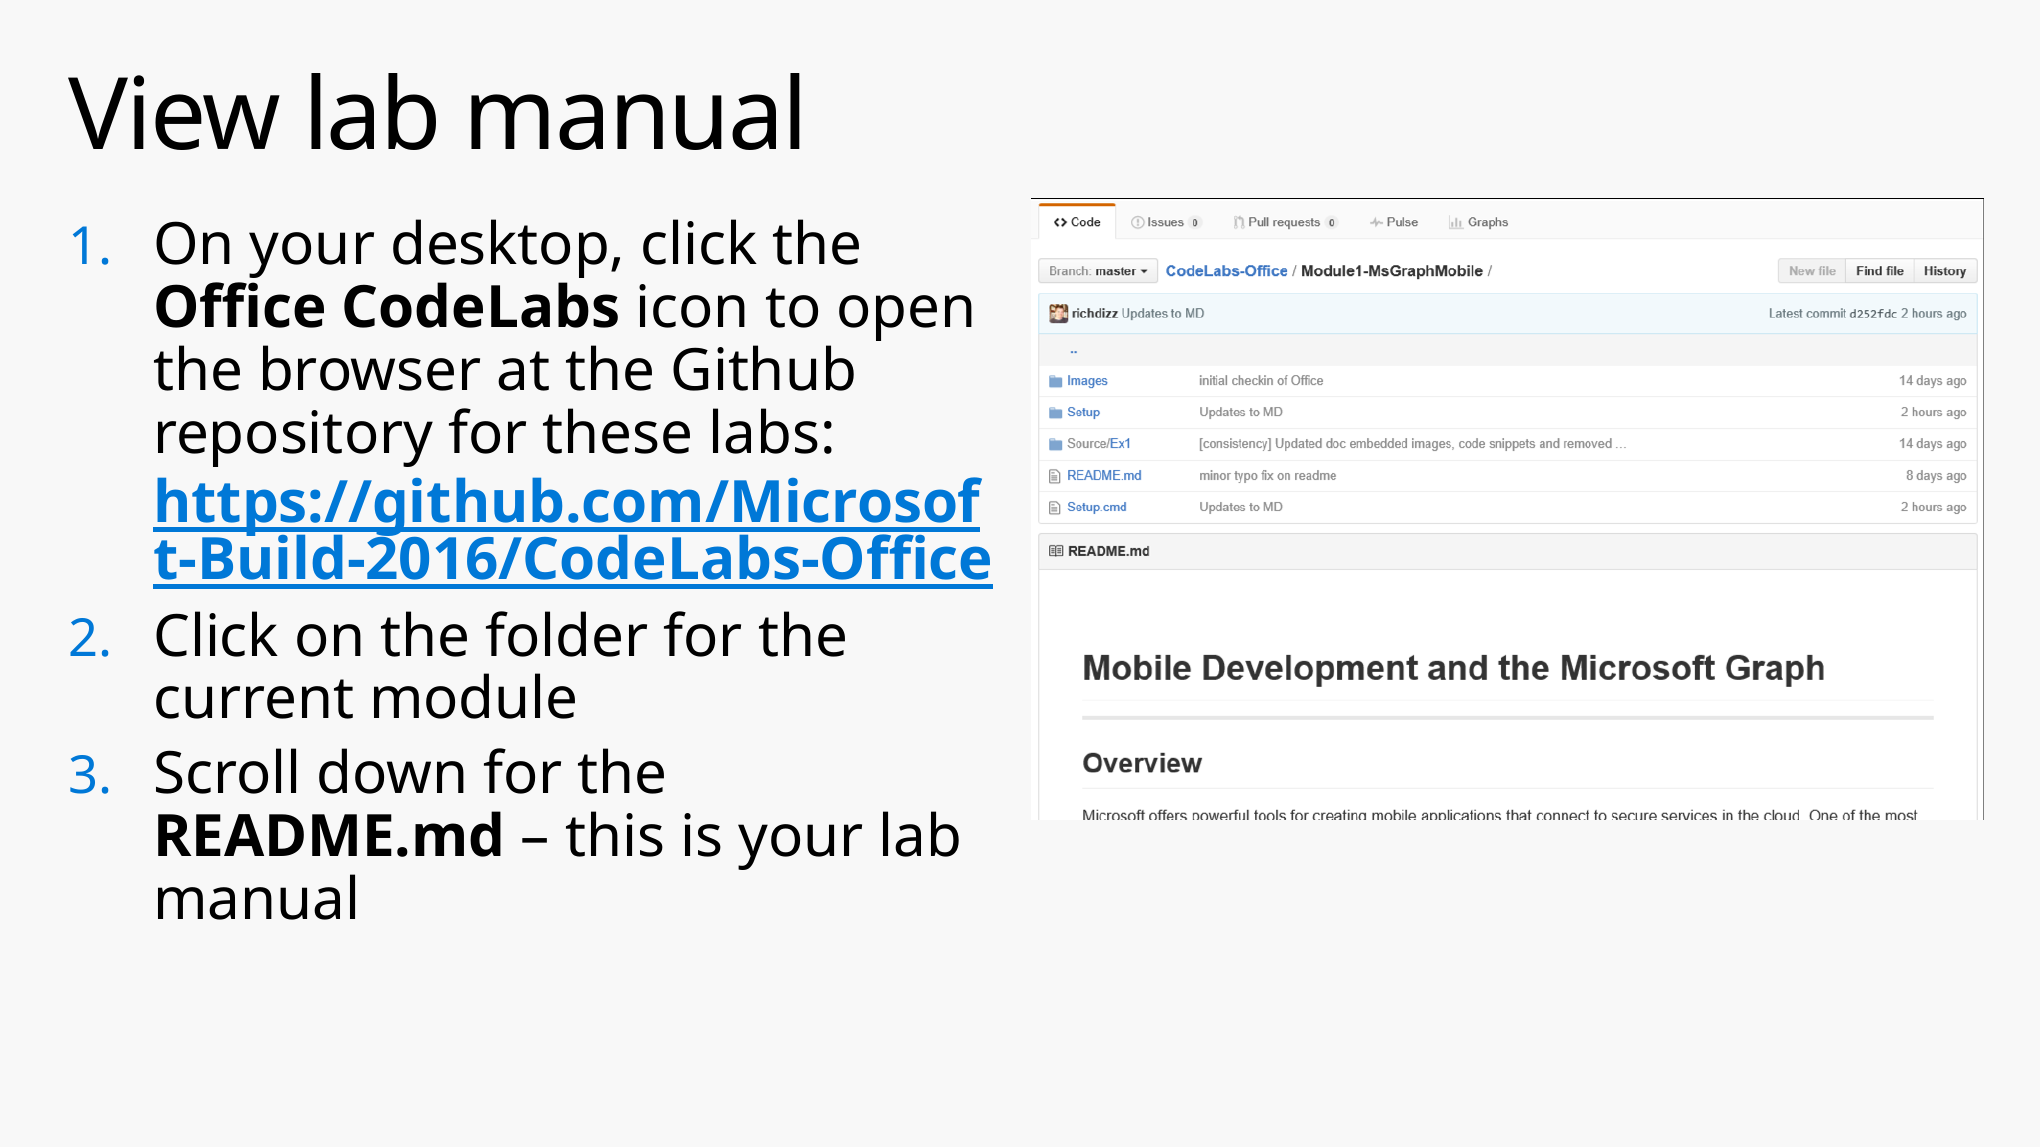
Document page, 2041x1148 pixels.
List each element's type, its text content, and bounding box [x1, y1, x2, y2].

list On your desktop, click the Office CodeLabs icon to open the browser at the Github repository for these labs: https://github.com/Microsoft-Build-2016/CodeLabs-Office Click on the folder for the current module Scroll down for the README.md – this is your lab manual [45, 198, 1021, 894]
title View lab manual [45, 48, 1996, 199]
picture [1031, 198, 1984, 820]
